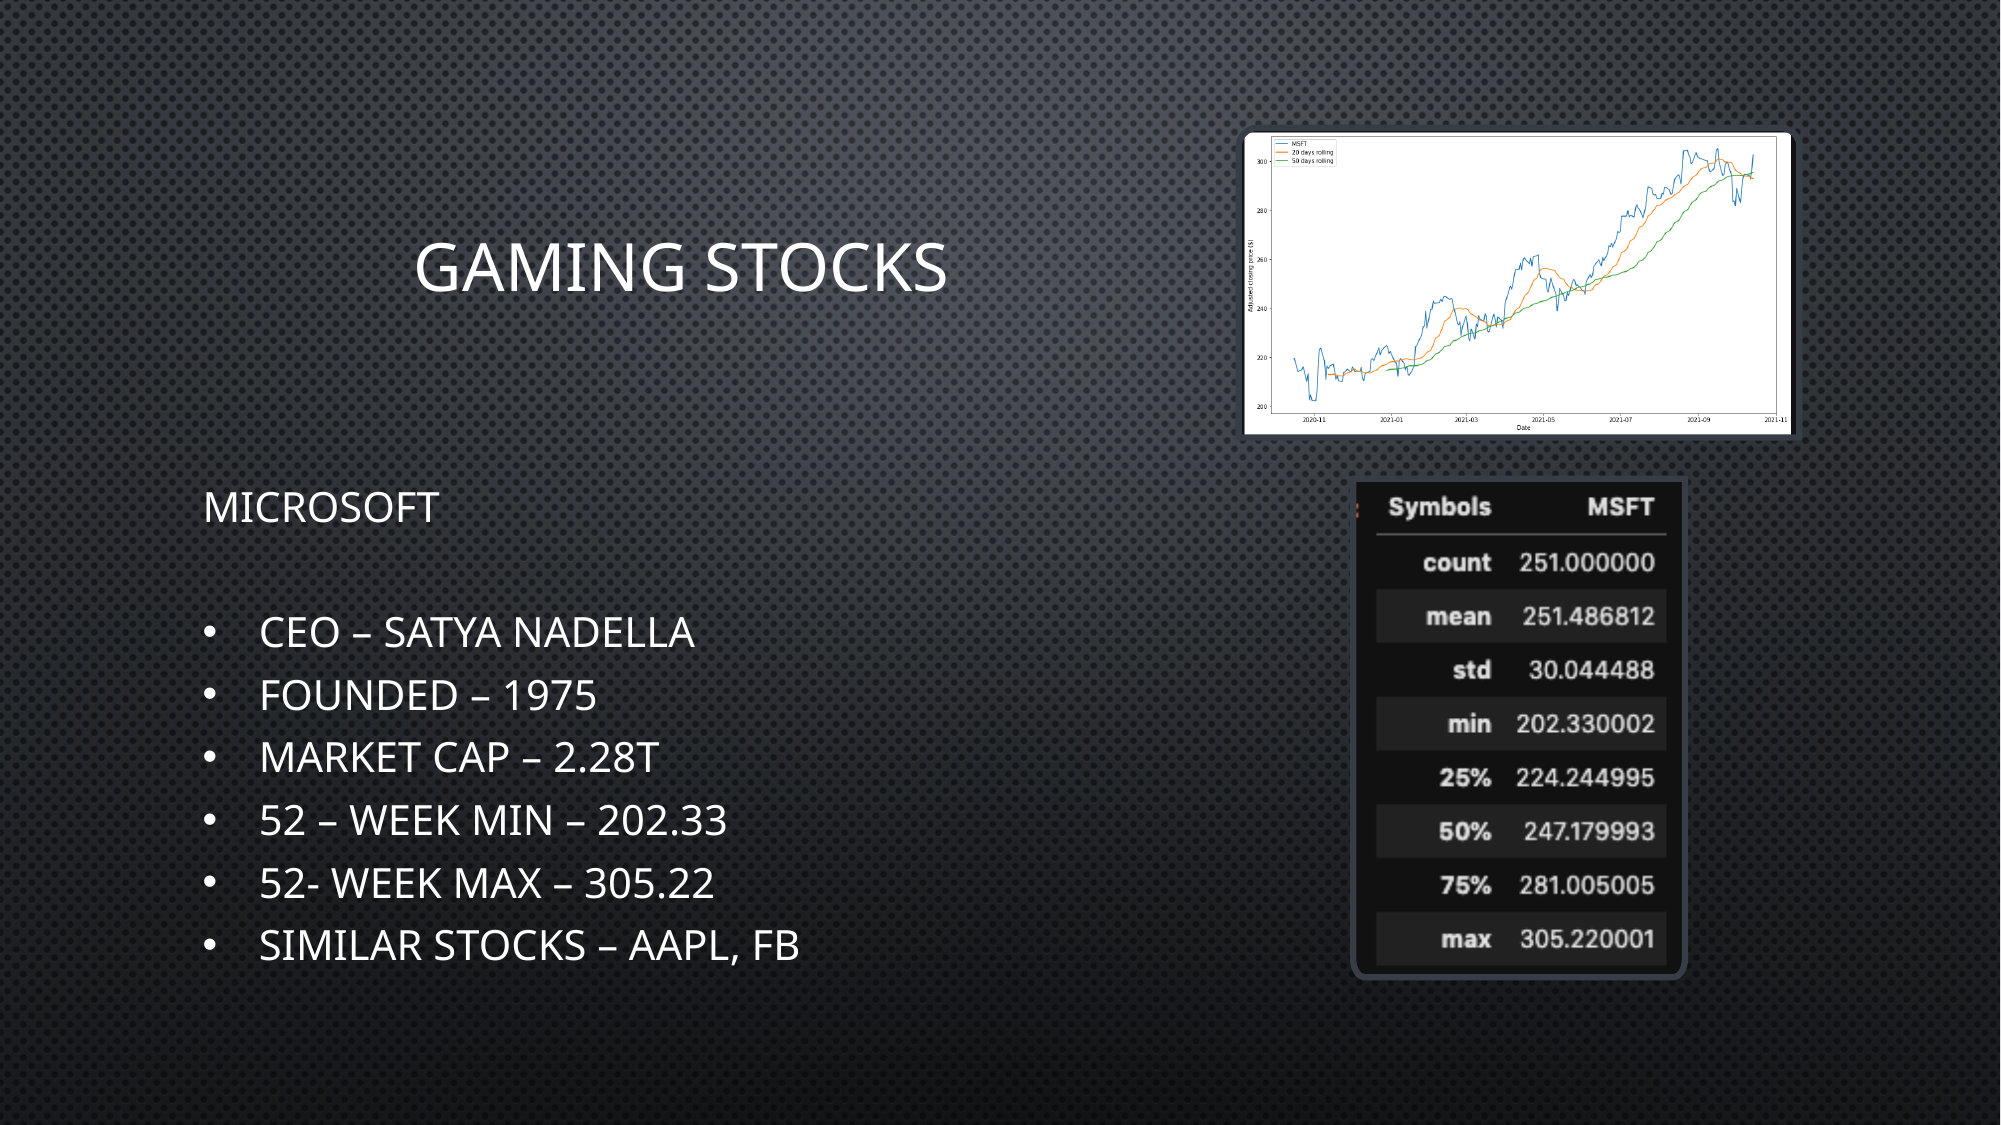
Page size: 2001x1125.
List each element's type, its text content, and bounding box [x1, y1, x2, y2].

picture [1238, 127, 1800, 438]
picture [1352, 478, 1686, 978]
title Gaming Stocks [187, 99, 1194, 430]
list MICROSOFT CEO – Satya Nadella Founded – 1975 Market Cap – 2.28T 52 – Week Min – 202.33 52- Week Max – 305.22 Similar Stocks – AAPL, FB [187, 455, 1194, 995]
